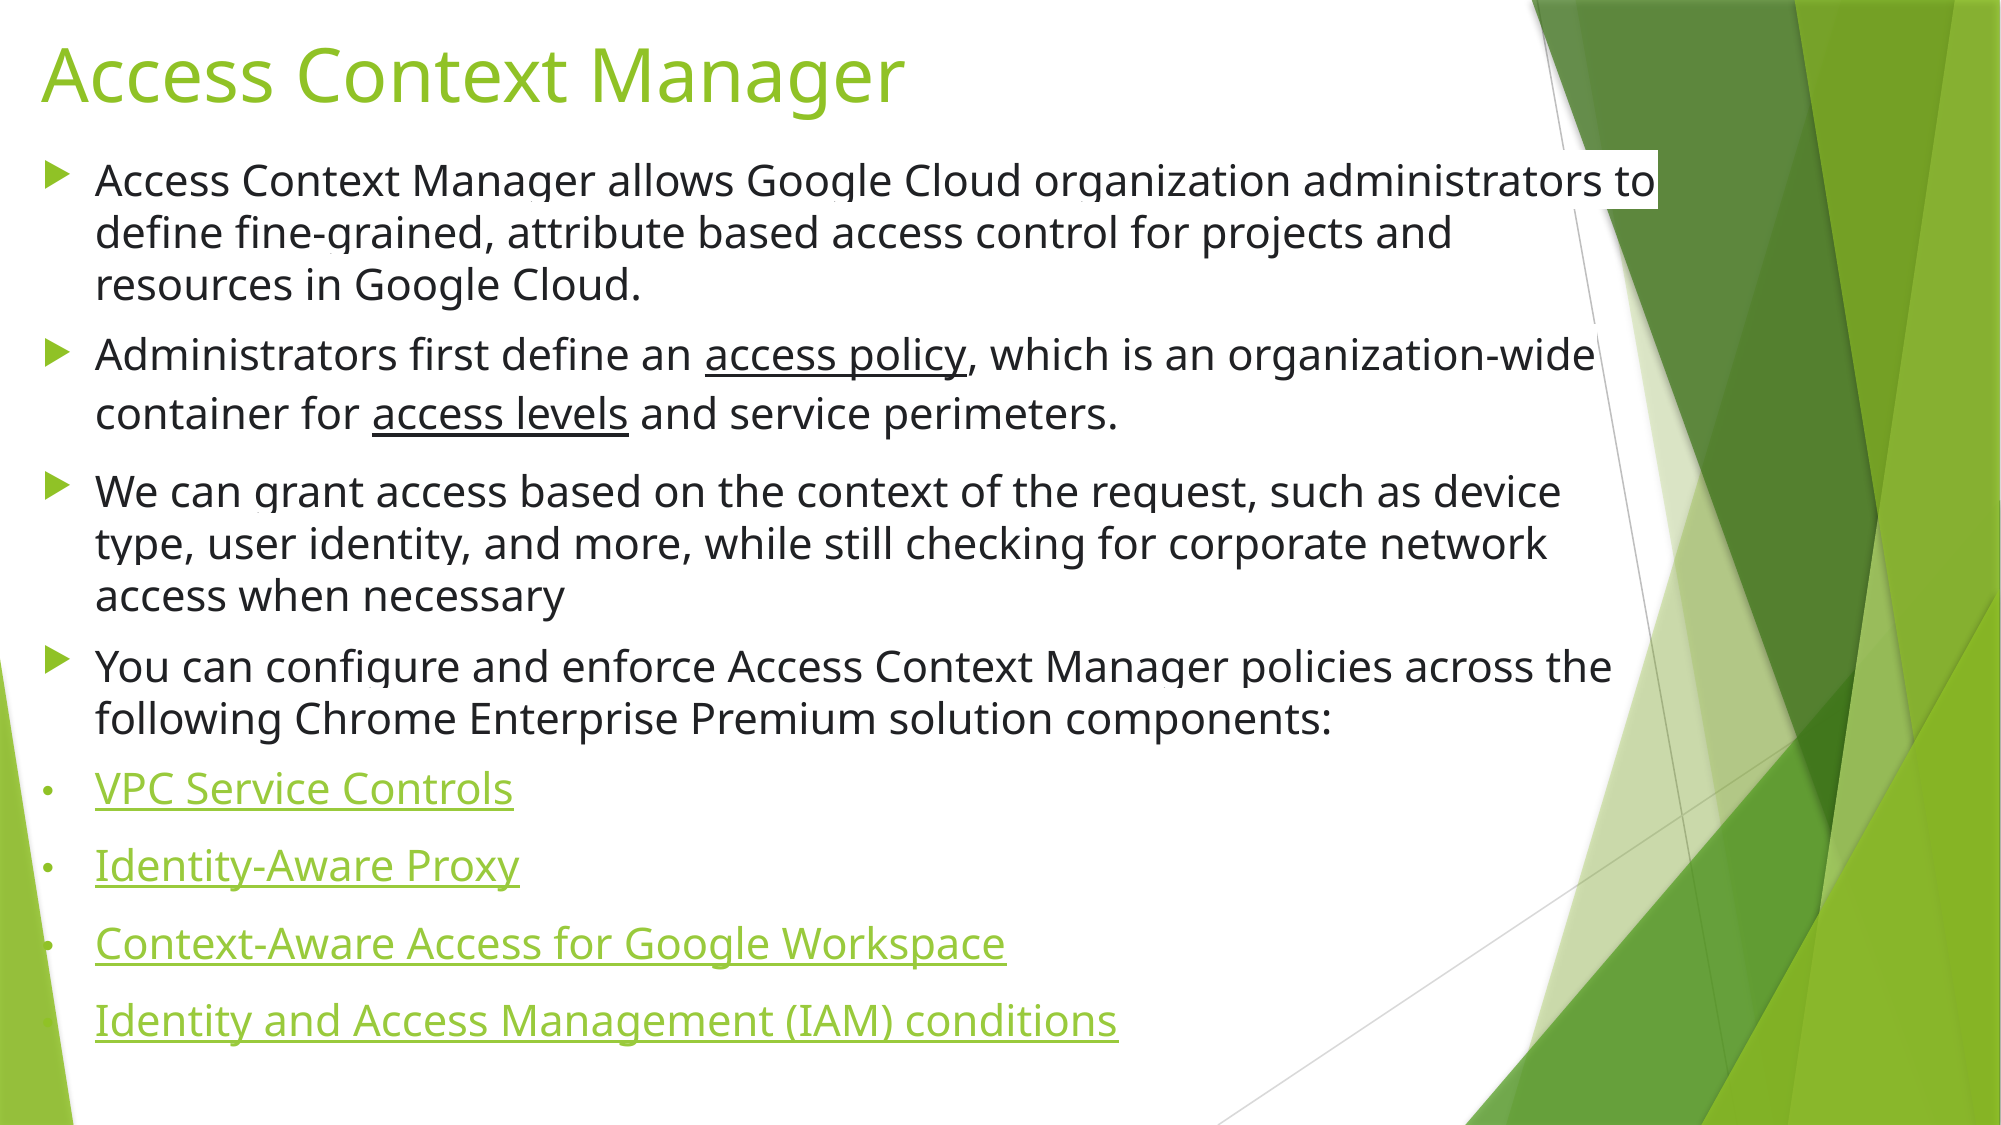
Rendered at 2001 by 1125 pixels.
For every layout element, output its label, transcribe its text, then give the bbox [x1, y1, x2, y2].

title Access Context Manager [26, 20, 1785, 146]
list Access Context Manager allows Google Cloud organization administrators to define fine-grained, attribute based access control for projects and resources in Google Cloud. Administrators first define an access policy, which is an organization-wide container for access levels and service perimeters. We can grant access based on the context of the request, such as device type, user identity, and more, while still checking for corporate network access when necessary You can configure and enforce Access Context Manager policies across the following Chrome Enterprise Premium solution components: VPC Service Controls Identity-Aware Proxy Context-Aware Access for Google Workspace Identity and Access Management (IAM) conditions [26, 145, 1674, 1061]
